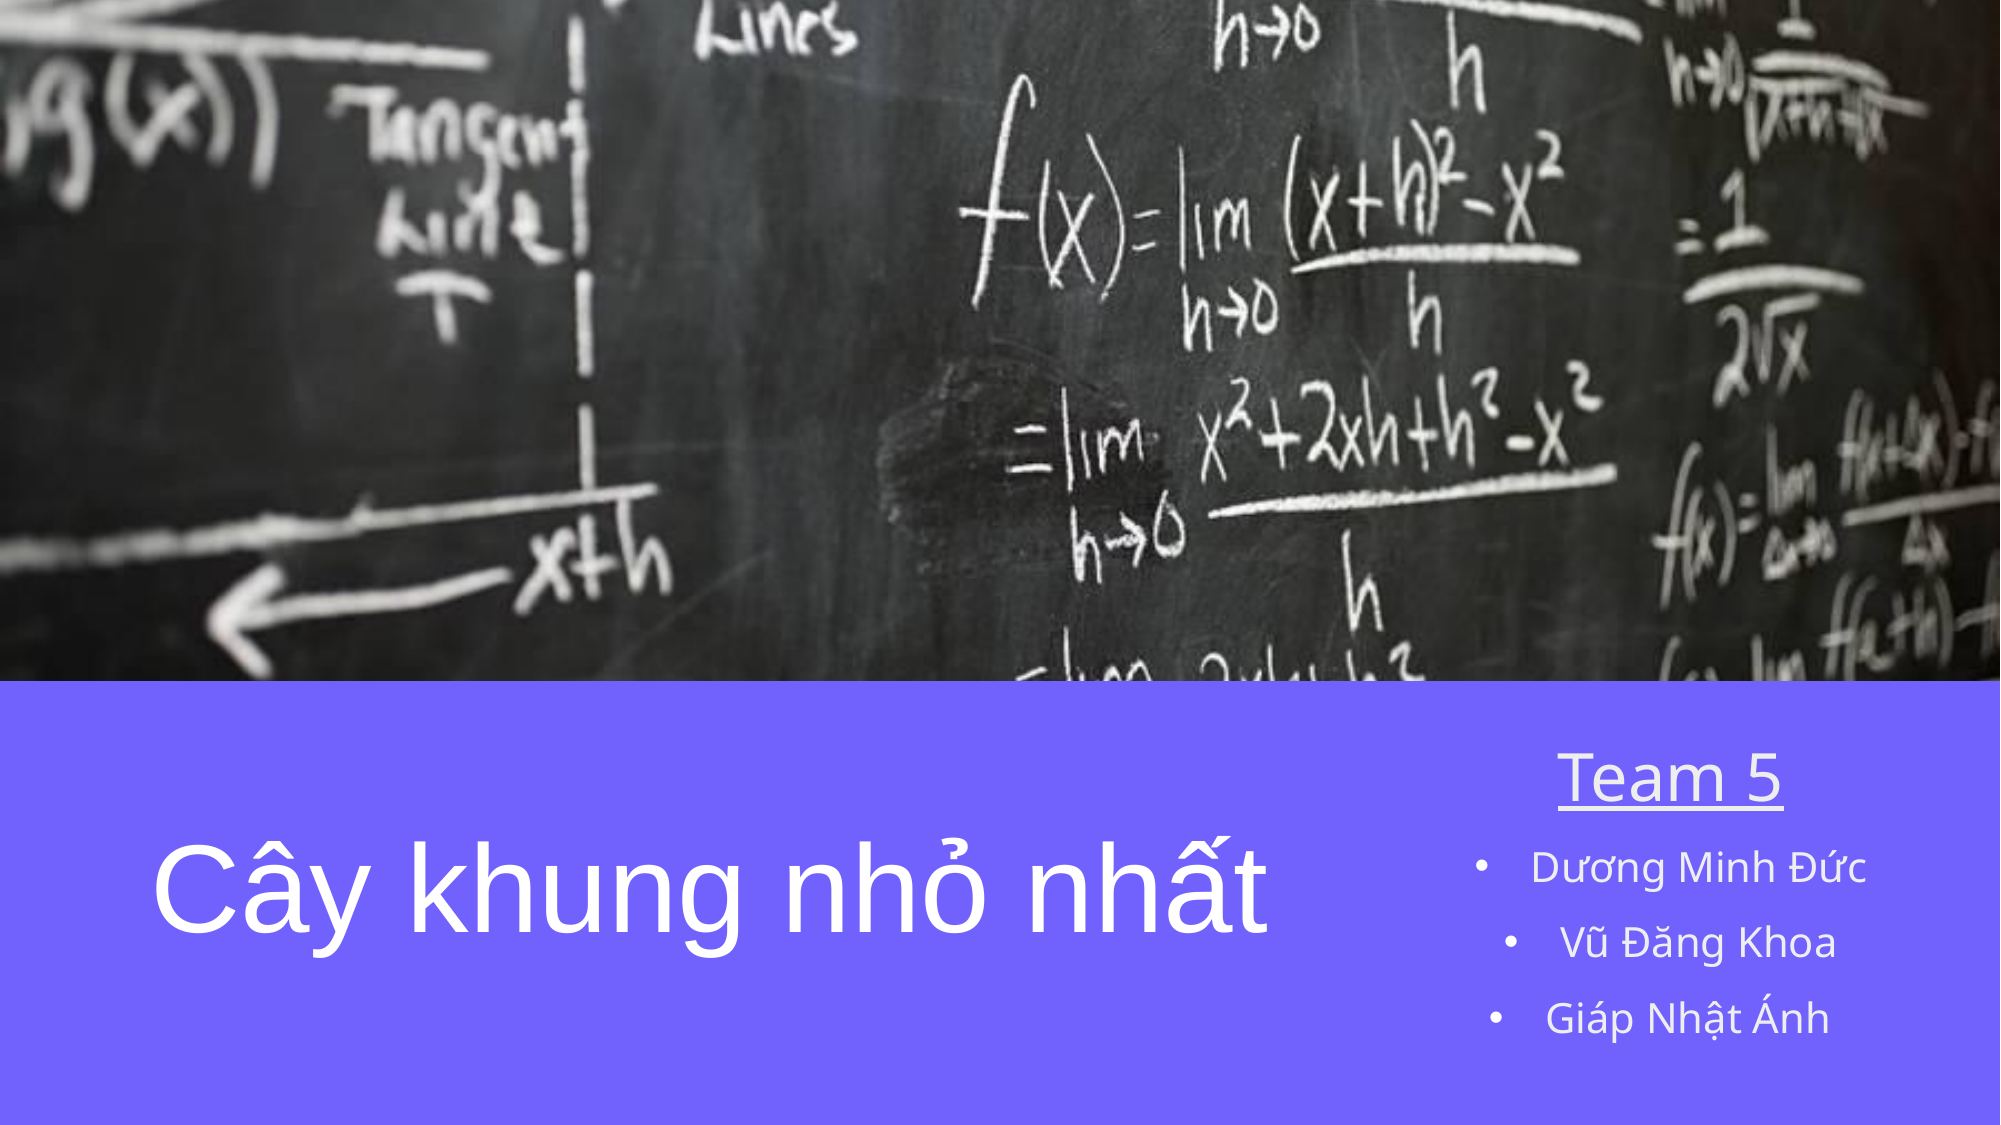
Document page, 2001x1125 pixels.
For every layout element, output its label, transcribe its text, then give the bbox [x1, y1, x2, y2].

title Cây khung nhỏ nhất [0, 691, 2000, 1125]
picture [0, 0, 2000, 682]
list Team 5 Dương Minh Đức Vũ Đăng Khoa Giáp Nhật Ánh [1377, 747, 1965, 1022]
